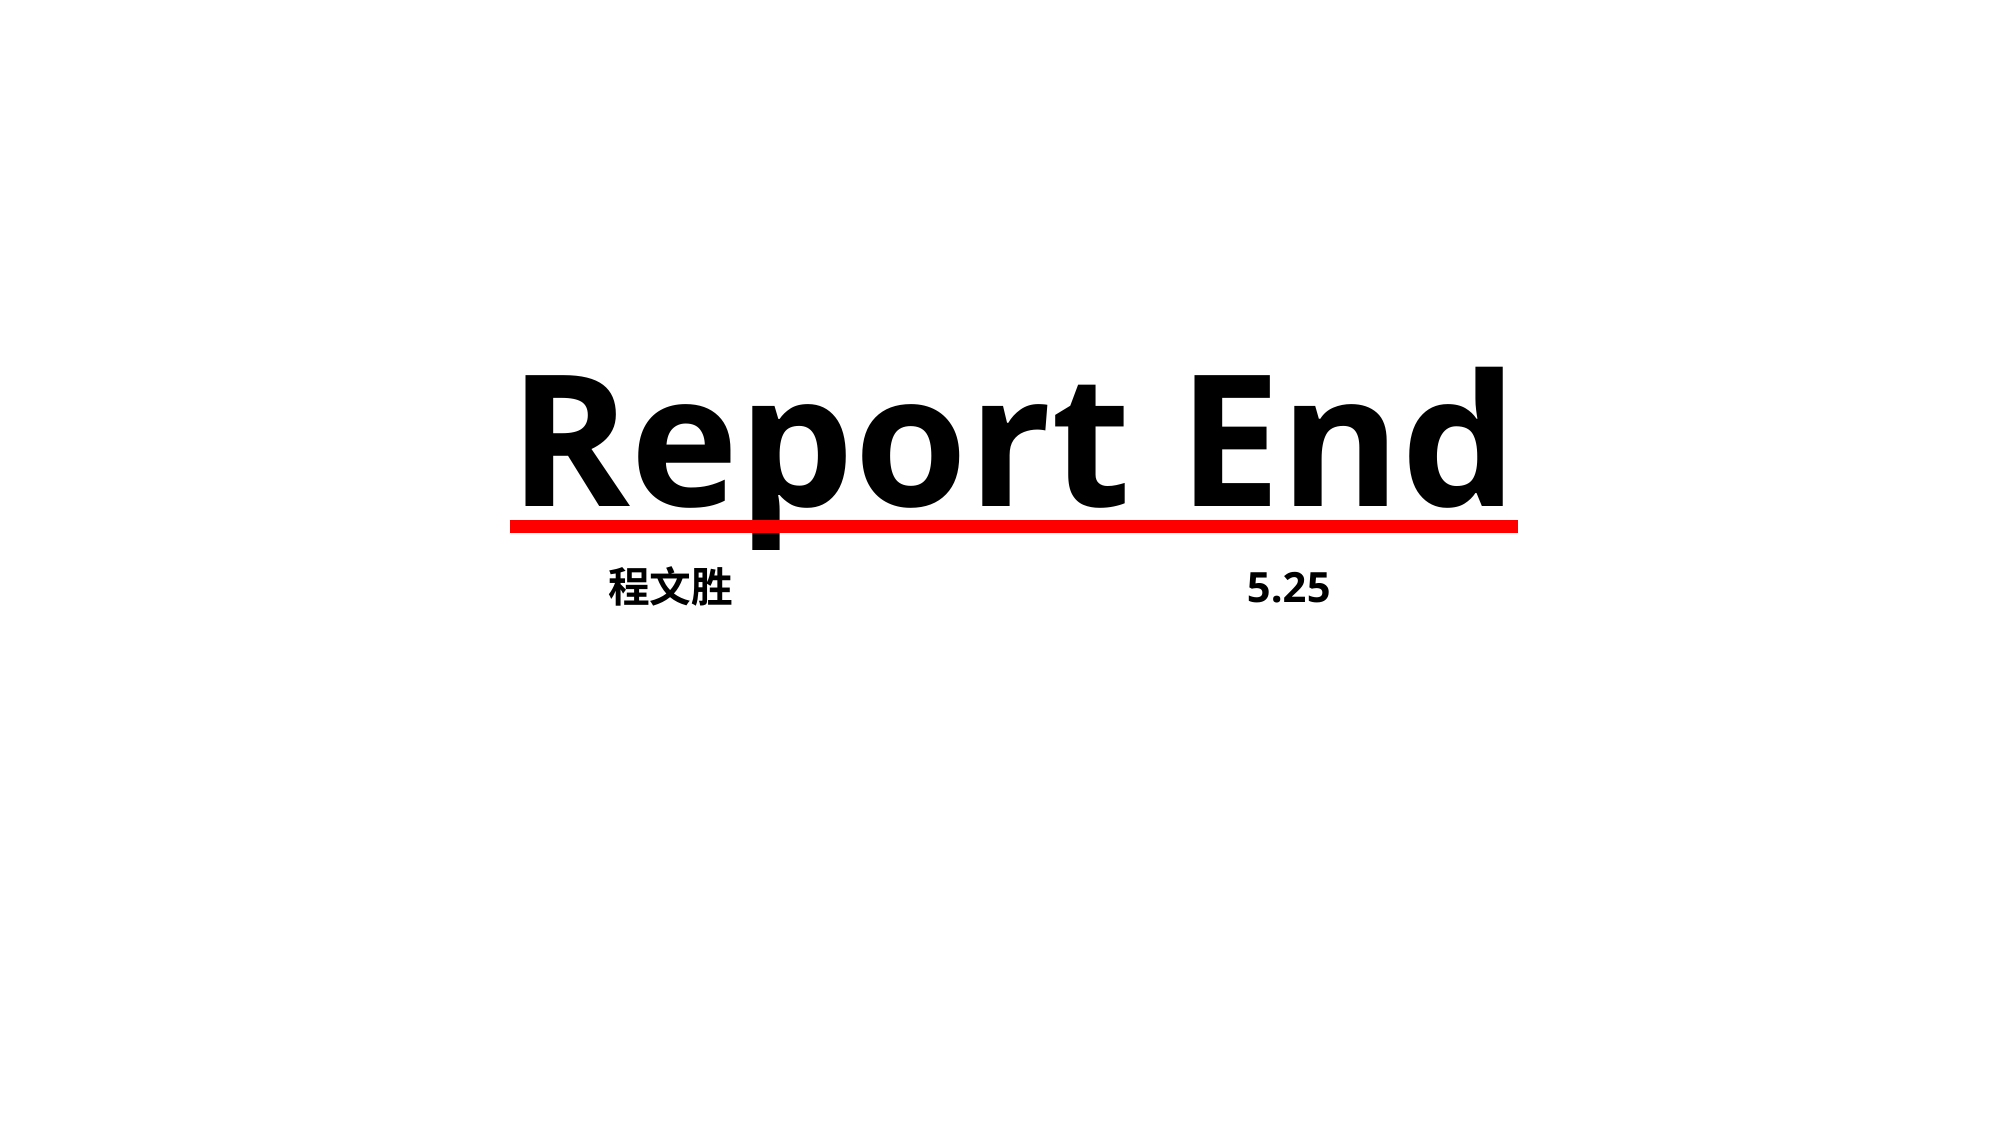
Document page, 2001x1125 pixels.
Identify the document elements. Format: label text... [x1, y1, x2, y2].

title Report End [459, 401, 1569, 554]
text_box 程文胜 5.25 [593, 553, 1449, 619]
